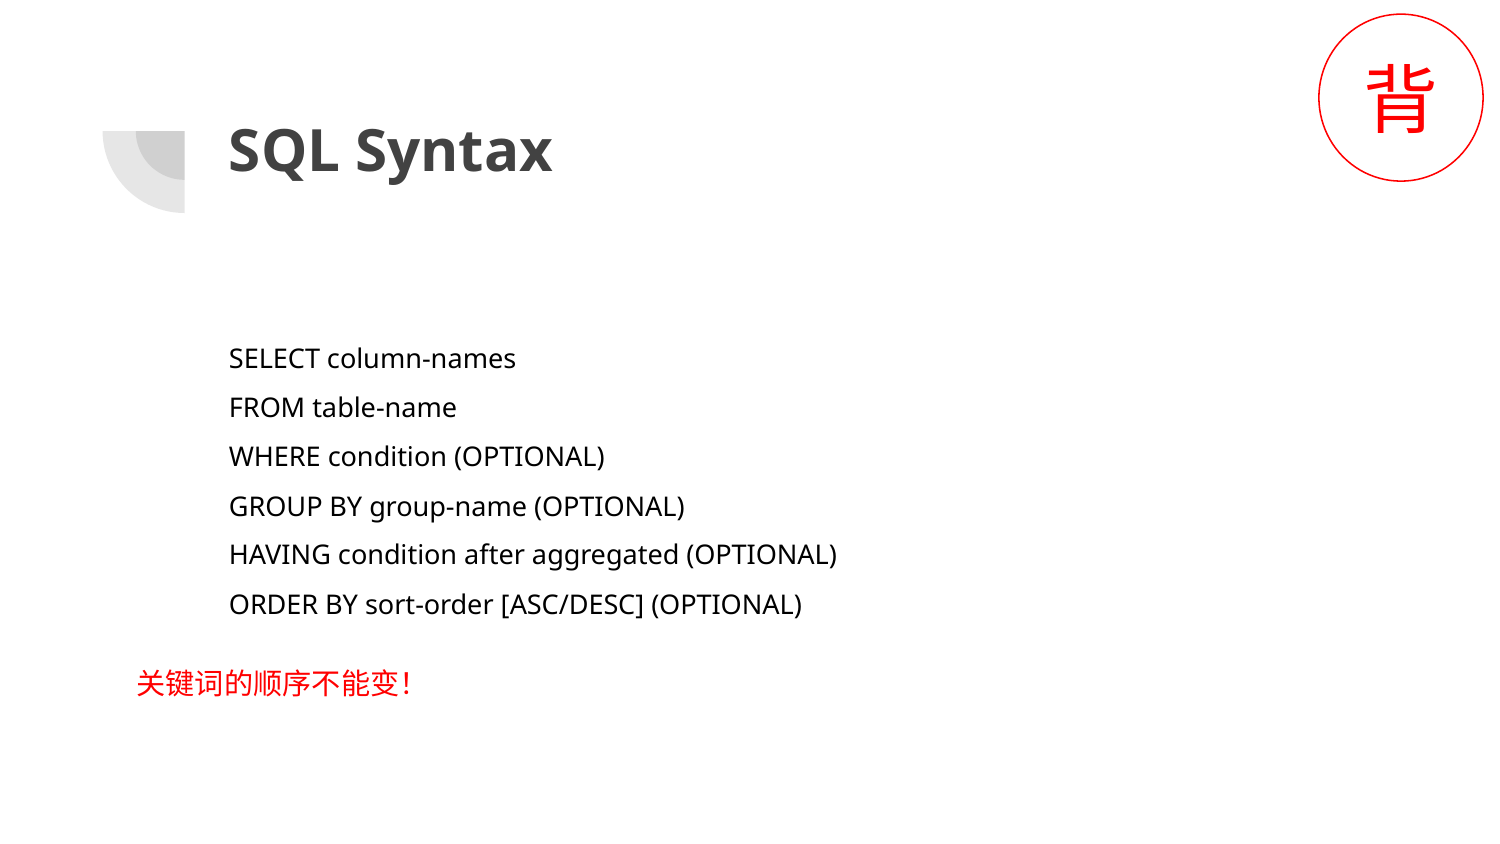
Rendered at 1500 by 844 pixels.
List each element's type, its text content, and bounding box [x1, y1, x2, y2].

text_box 关键词的顺序不能变！ [121, 649, 1369, 744]
title SQL Syntax [213, 98, 1368, 263]
list SELECT column-names FROM table-name WHERE condition (OPTIONAL) GROUP BY group-name (OPTIONAL) HAVING condition after aggregated (OPTIONAL) ORDER BY sort-order [ASC/DESC] (OPTIONAL) [213, 326, 1368, 649]
text_box 背 [1318, 14, 1484, 182]
